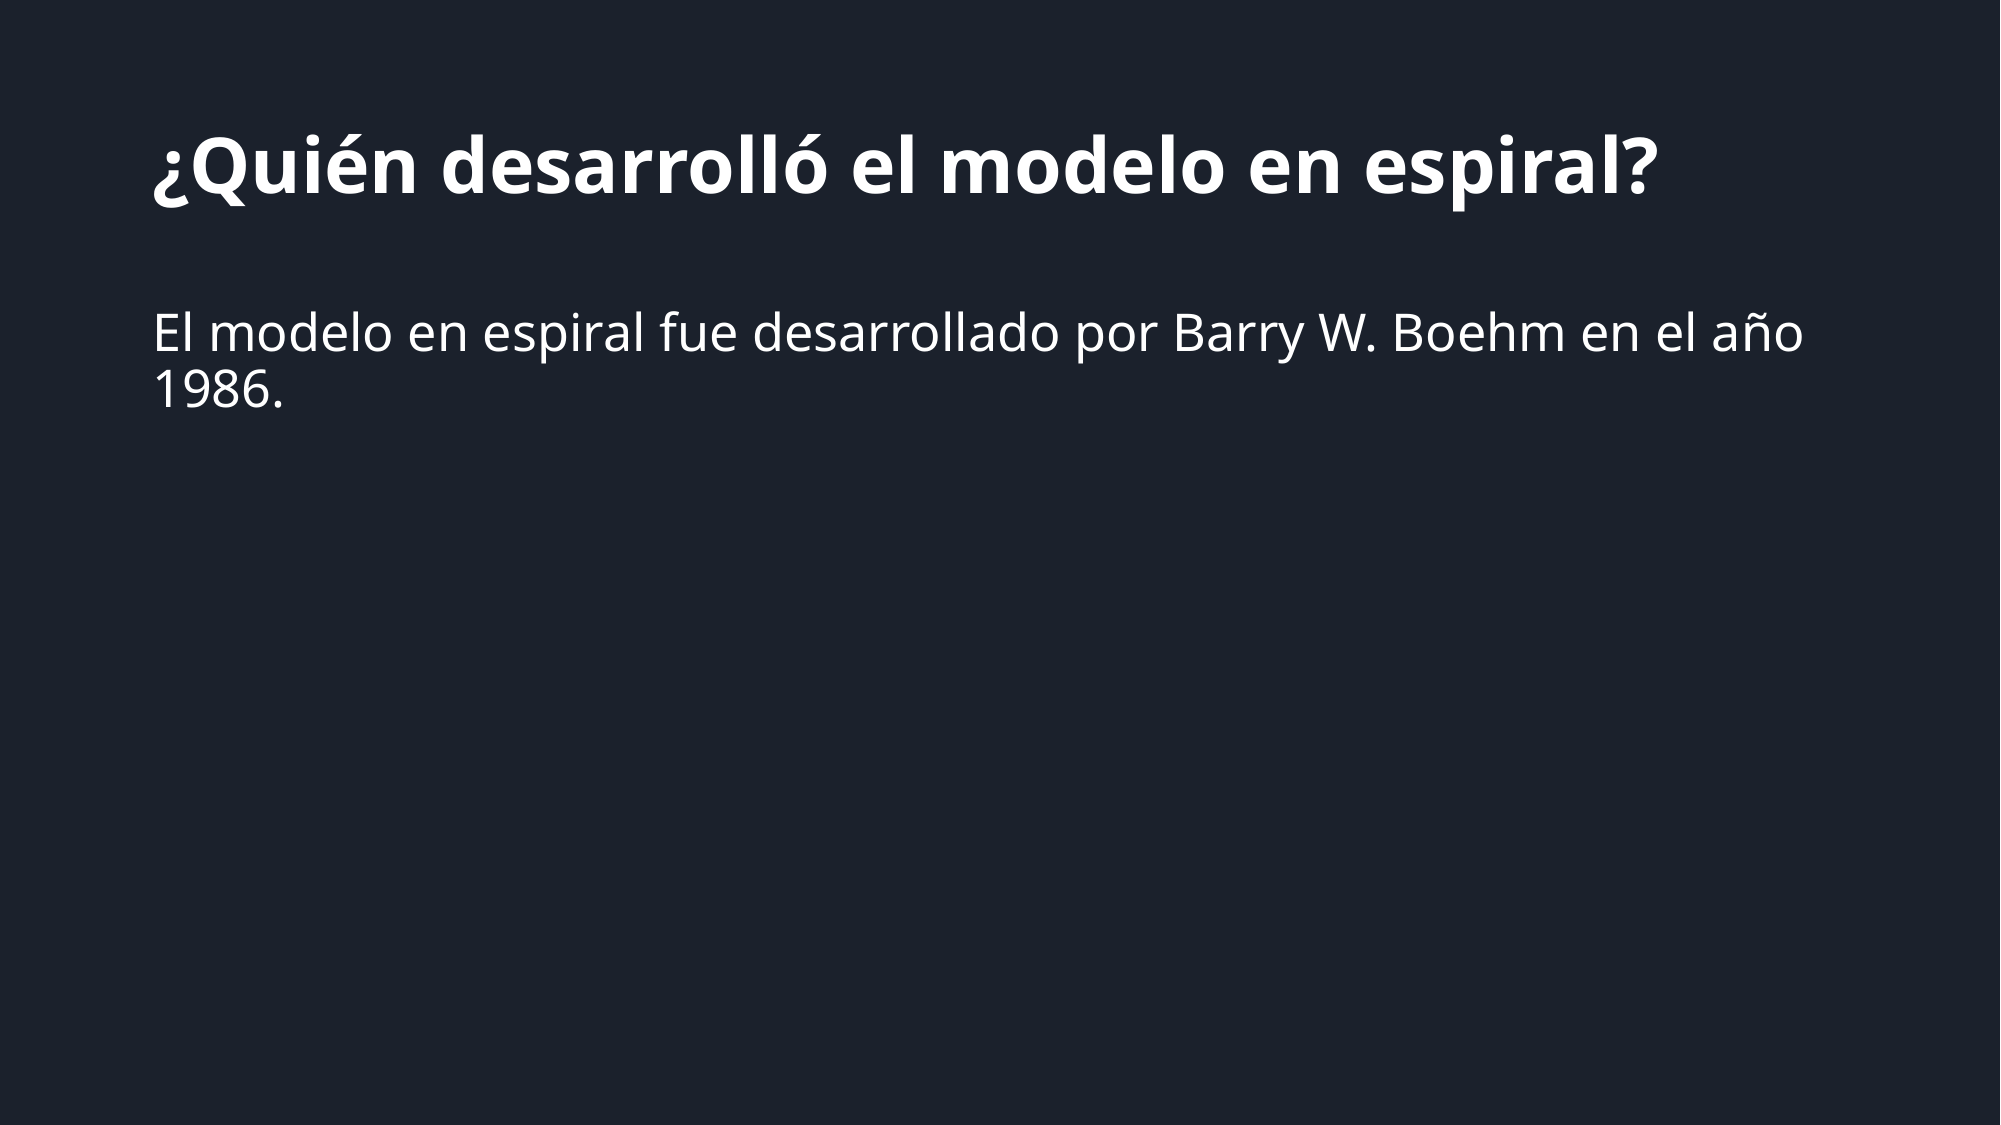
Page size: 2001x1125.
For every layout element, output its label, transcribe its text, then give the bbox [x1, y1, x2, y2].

title ¿Quién desarrolló el modelo en espiral? [137, 59, 1863, 278]
list El modelo en espiral fue desarrollado por Barry W. Boehm en el año 1986. [137, 299, 1863, 1014]
